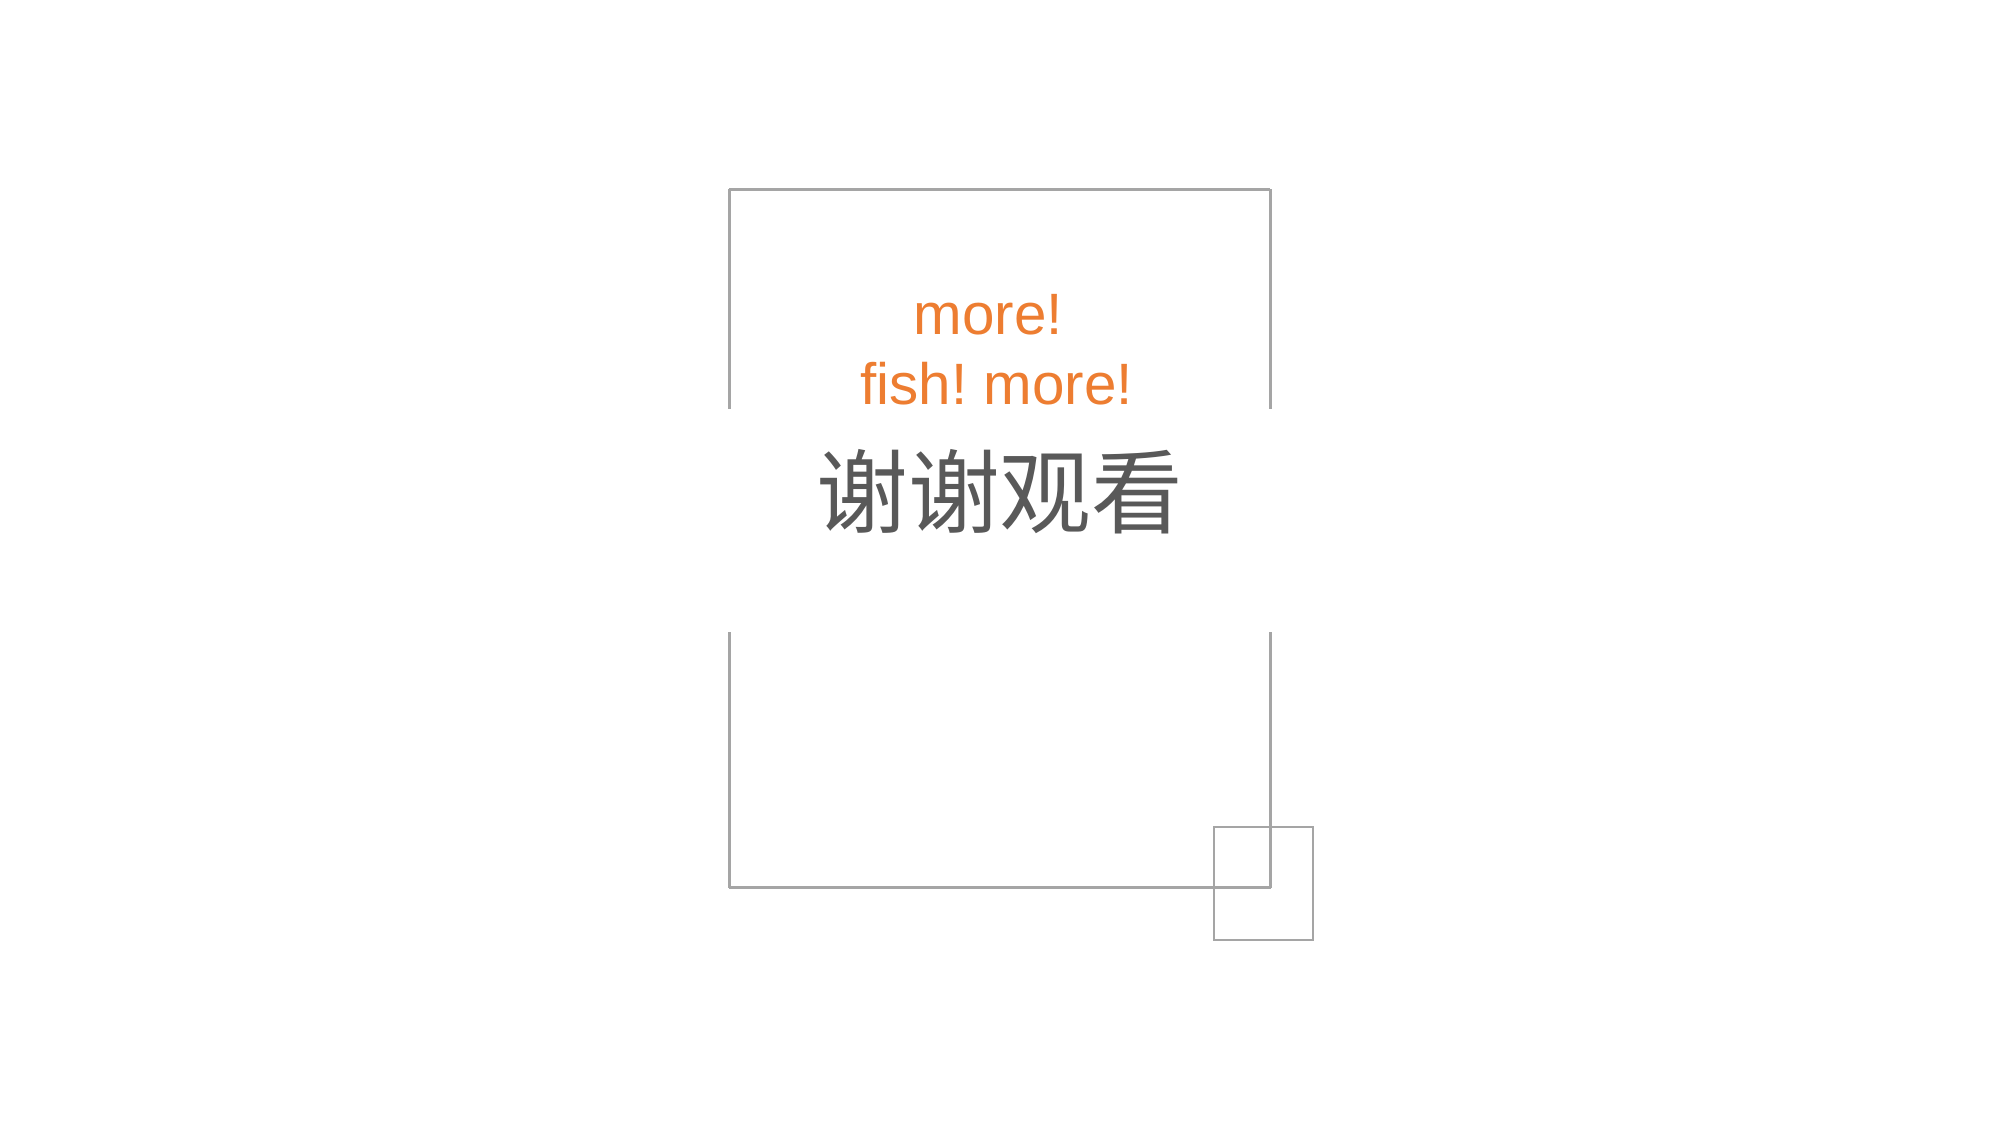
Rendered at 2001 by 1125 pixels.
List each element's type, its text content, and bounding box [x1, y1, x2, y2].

title 谢谢观看 [463, 438, 1537, 554]
text_box more! fish! more! [771, 226, 1223, 424]
